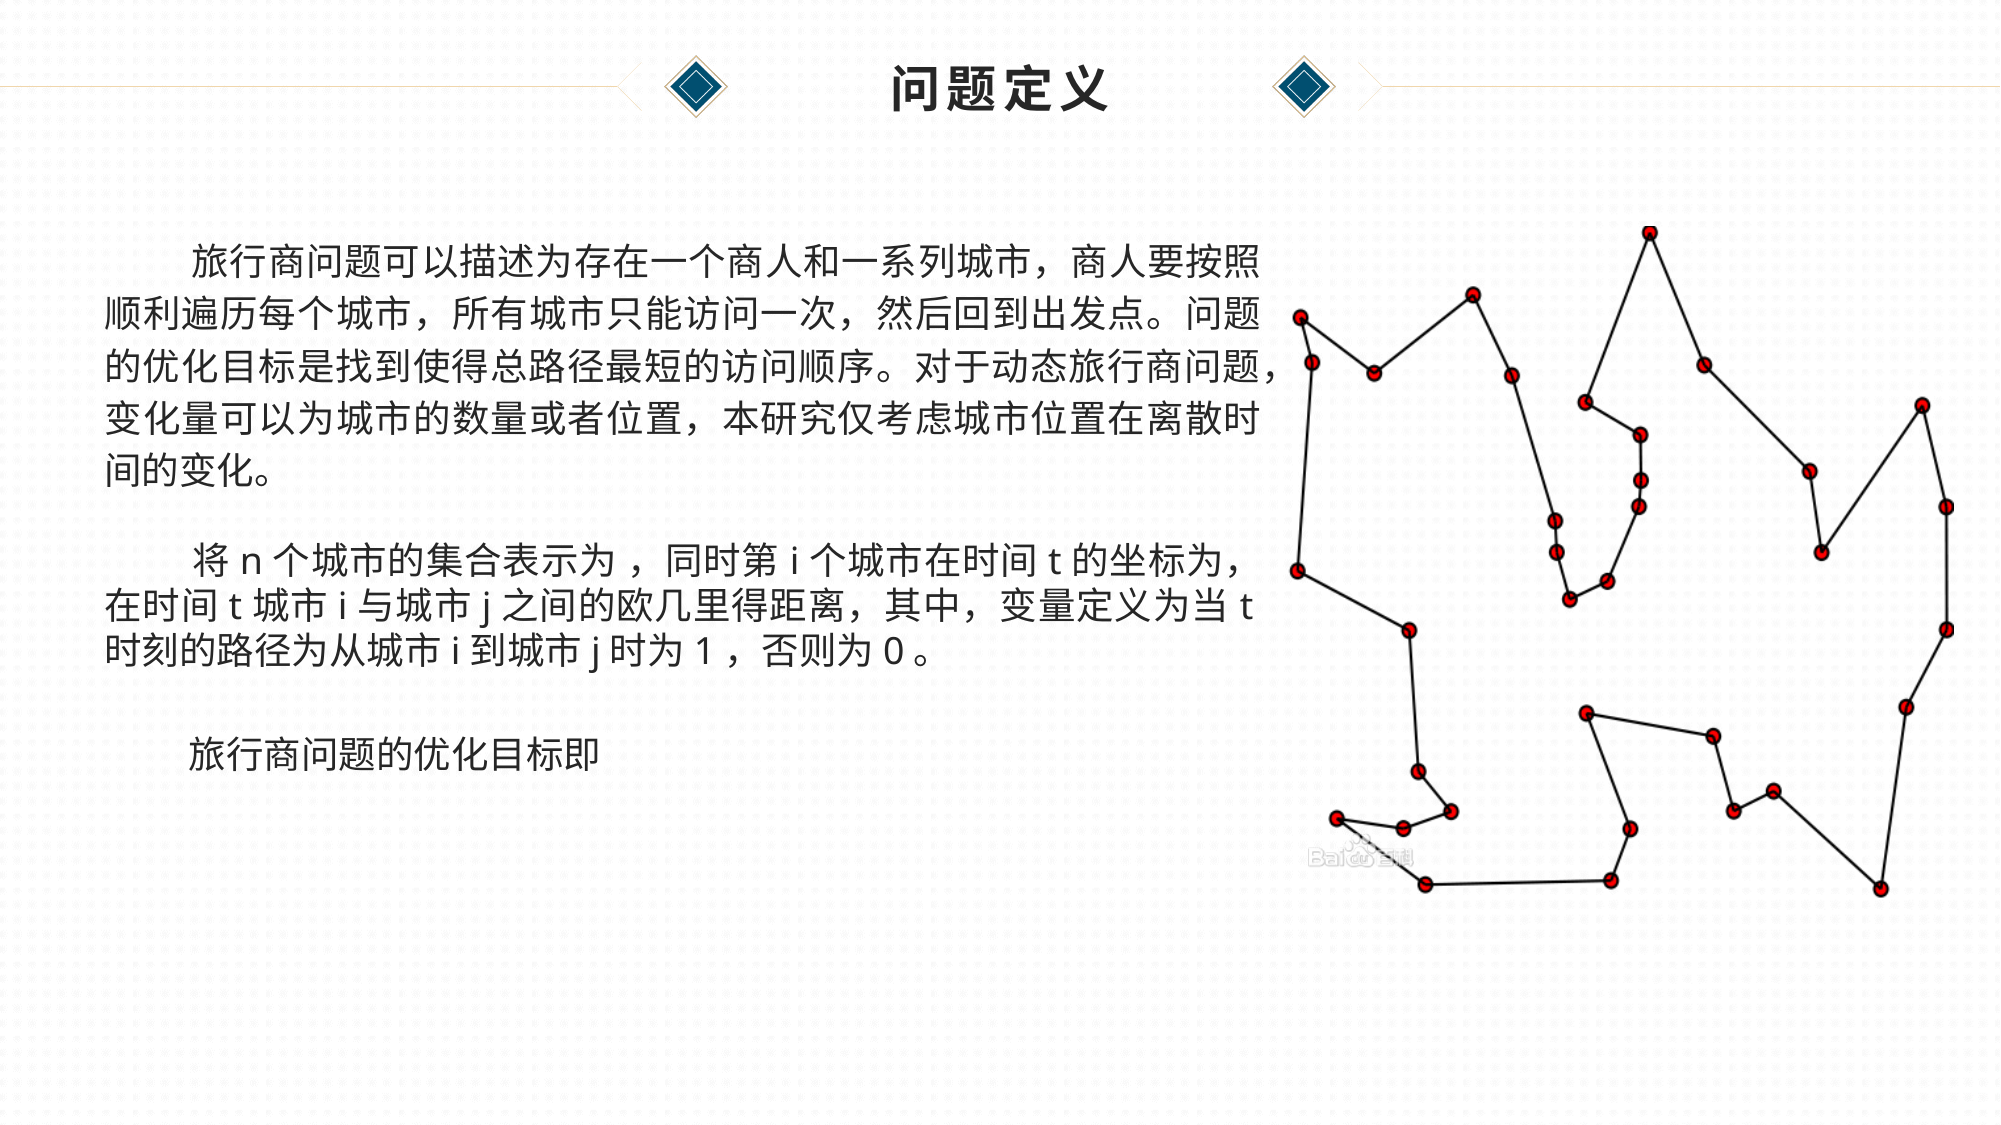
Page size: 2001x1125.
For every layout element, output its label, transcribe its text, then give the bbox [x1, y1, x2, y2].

picture [0, 0, 2000, 1125]
title 问题定义 [648, 36, 1352, 139]
